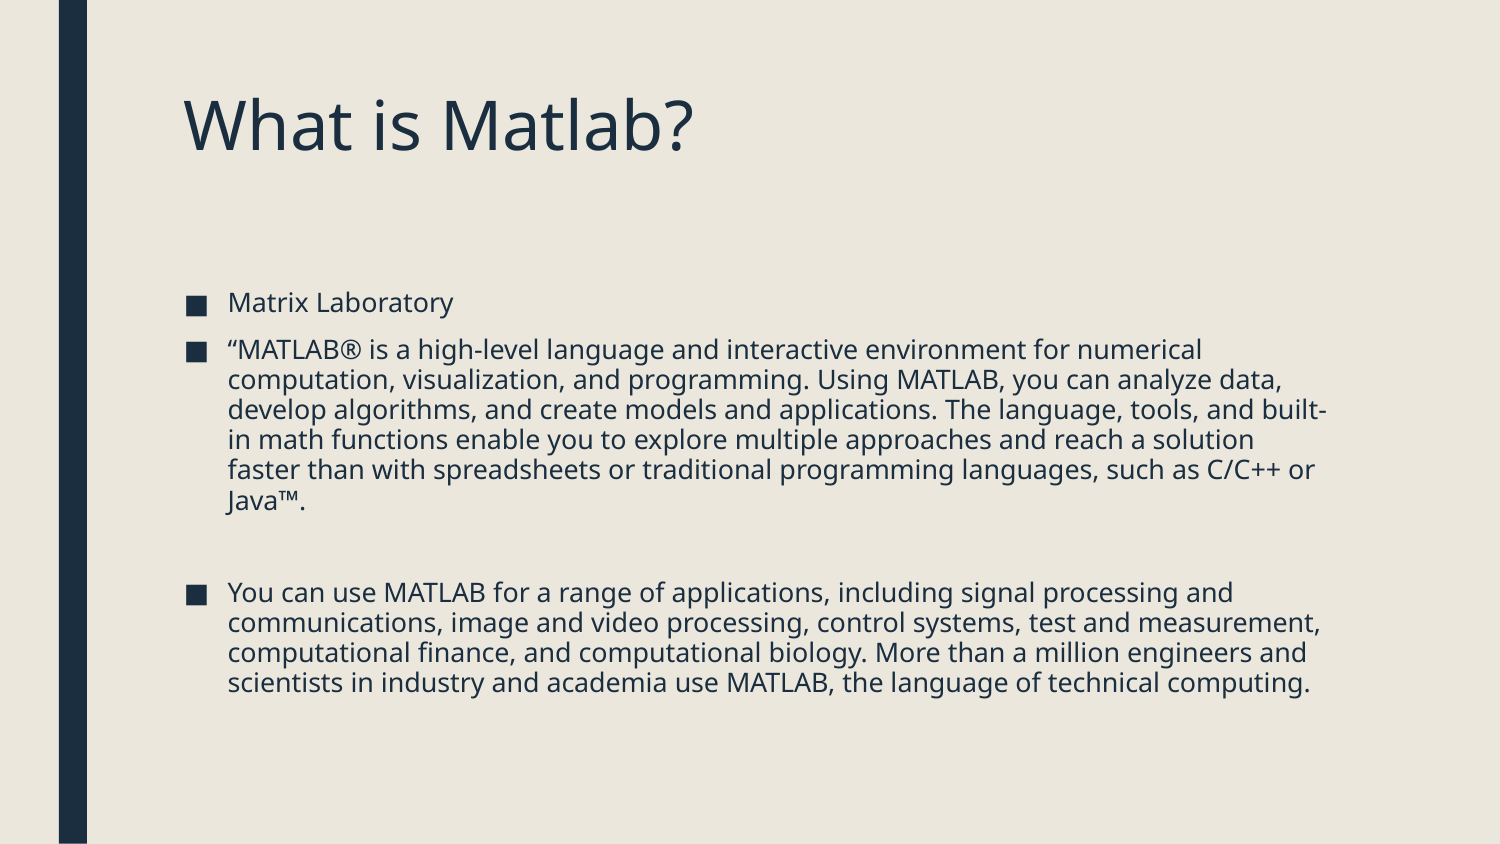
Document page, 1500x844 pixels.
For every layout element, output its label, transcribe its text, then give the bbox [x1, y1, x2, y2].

title What is Matlab? [168, 84, 1351, 268]
list Matrix Laboratory “MATLAB® is a high-level language and interactive environment for numerical computation, visualization, and programming. Using MATLAB, you can analyze data, develop algorithms, and create models and applications. The language, tools, and built-in math functions enable you to explore multiple approaches and reach a solution faster than with spreadsheets or traditional programming languages, such as C/C++ or Java™. You can use MATLAB for a range of applications, including signal processing and communications, image and video processing, control systems, test and measurement, computational finance, and computational biology. More than a million engineers and scientists in industry and academia use MATLAB, the language of technical computing. [168, 281, 1351, 722]
